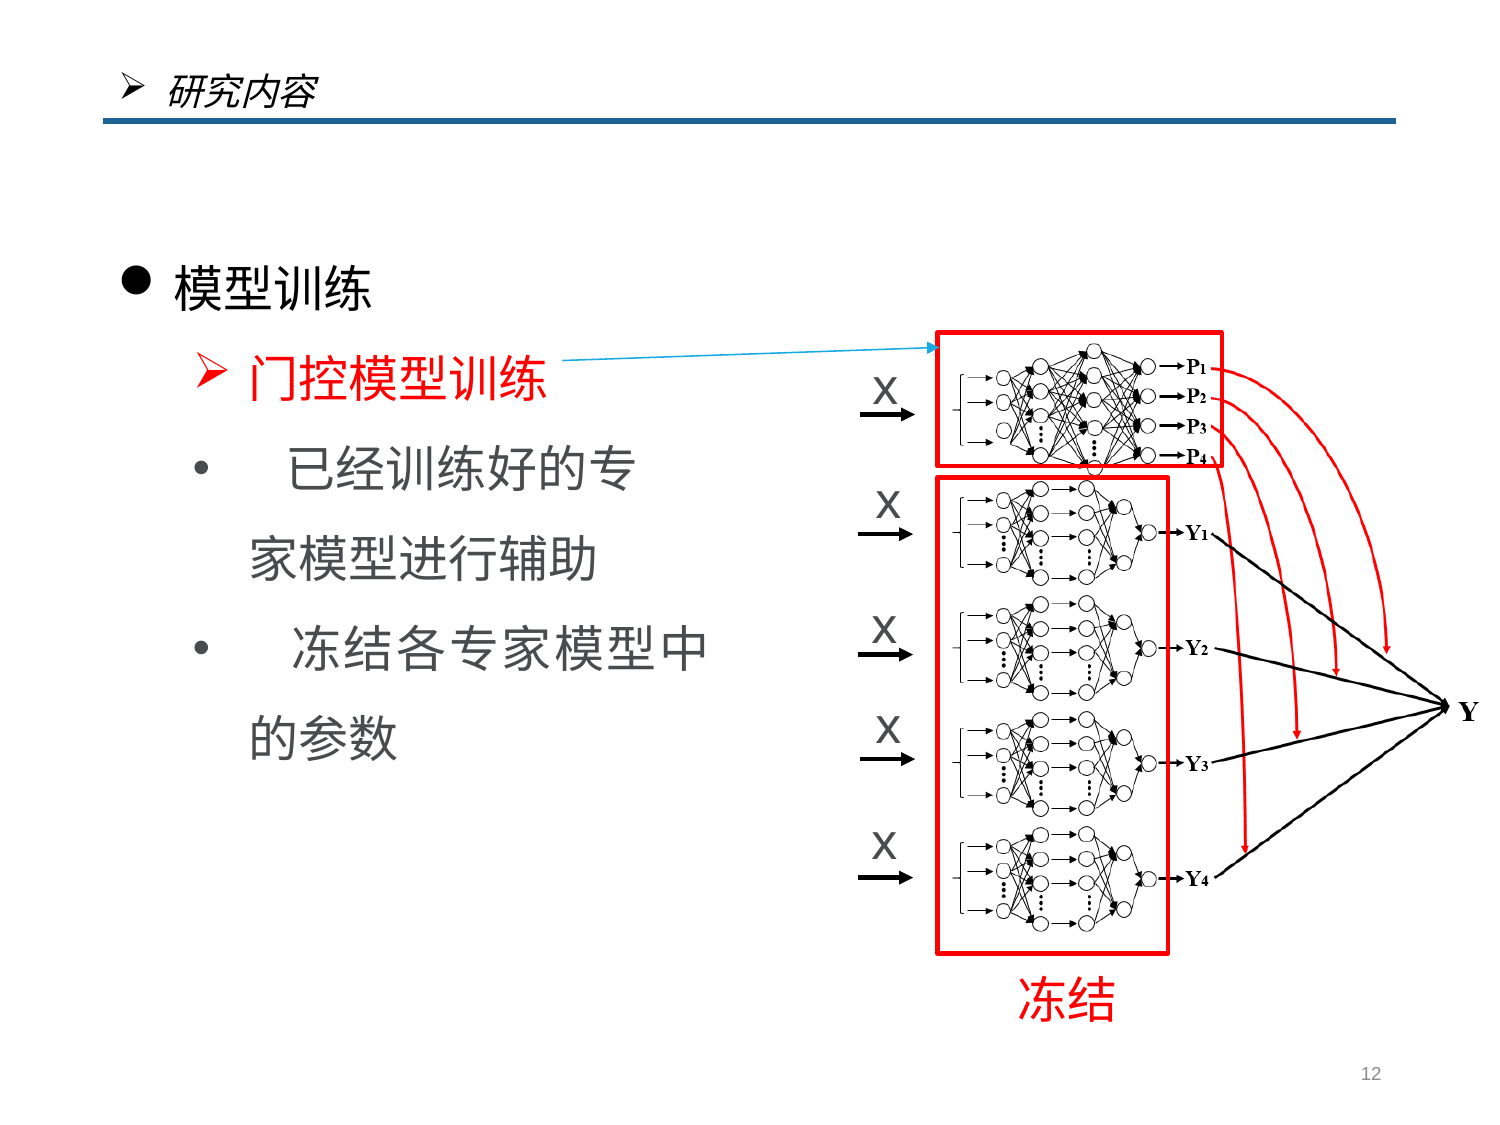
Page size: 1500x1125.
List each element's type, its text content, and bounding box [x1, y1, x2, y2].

text_box x [856, 801, 937, 877]
text_box x [857, 361, 935, 423]
text_box x [860, 685, 937, 761]
text_box x [856, 586, 937, 662]
text_box x [860, 460, 937, 536]
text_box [937, 332, 1497, 1030]
text_box 研究内容 [103, 60, 1397, 121]
text_box 模型训练 门控模型训练 已经训练好的专 家模型进行辅助 冻结各专家模型中的参数 [102, 219, 725, 1045]
slide_number 12 [1059, 1042, 1397, 1103]
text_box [562, 347, 940, 361]
